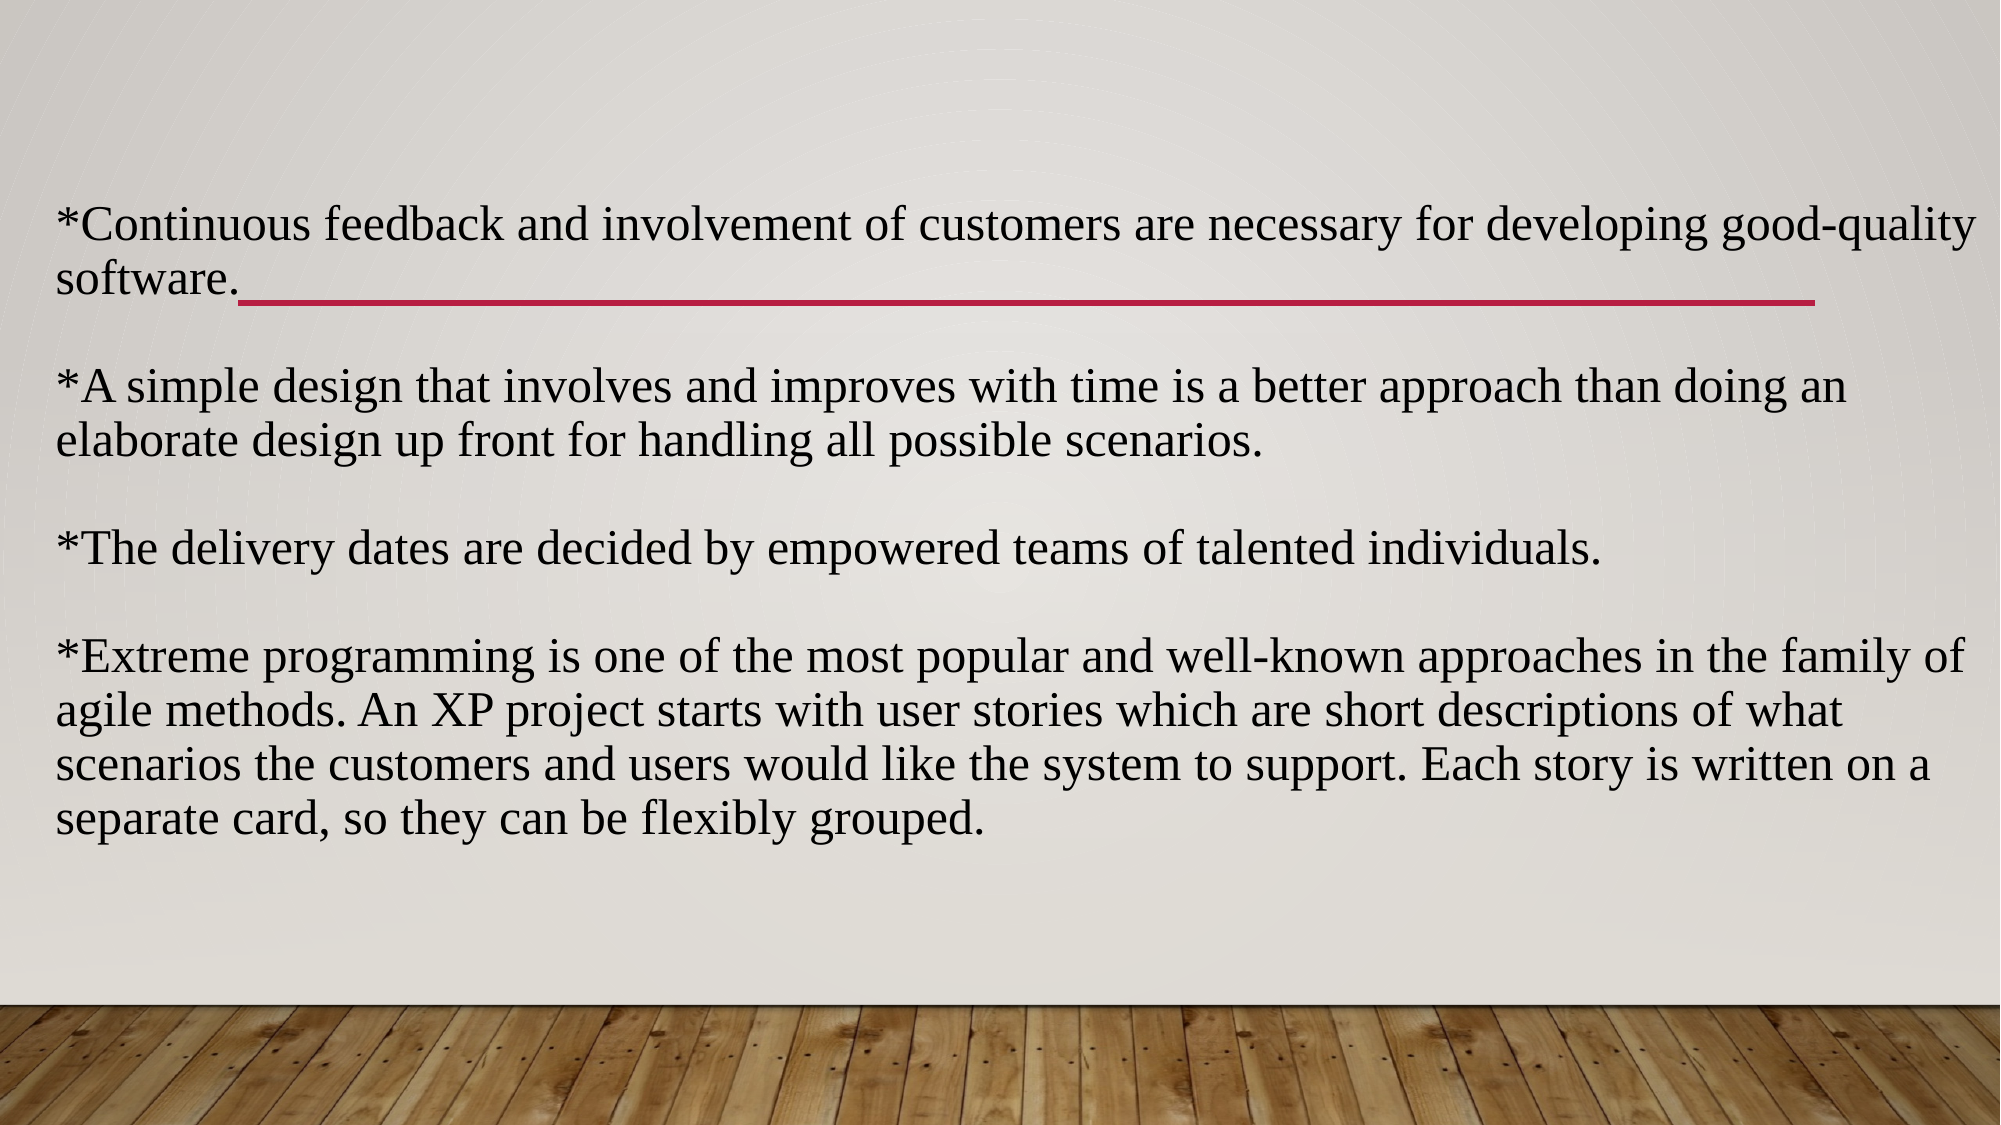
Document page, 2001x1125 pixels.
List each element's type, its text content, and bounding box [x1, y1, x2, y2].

title *Continuous feedback and involvement of customers are necessary for developing good-quality software. *A simple design that involves and improves with time is a better approach than doing an elaborate design up front for handling all possible scenarios. *The delivery dates are decided by empowered teams of talented individuals. *Extreme programming is one of the most popular and well-known approaches in the family of agile methods. An XP project starts with user stories which are short descriptions of what scenarios the customers and users would like the system to support. Each story is written on a separate card, so they can be flexibly grouped. [40, 28, 1993, 992]
picture [0, 1005, 2000, 1125]
